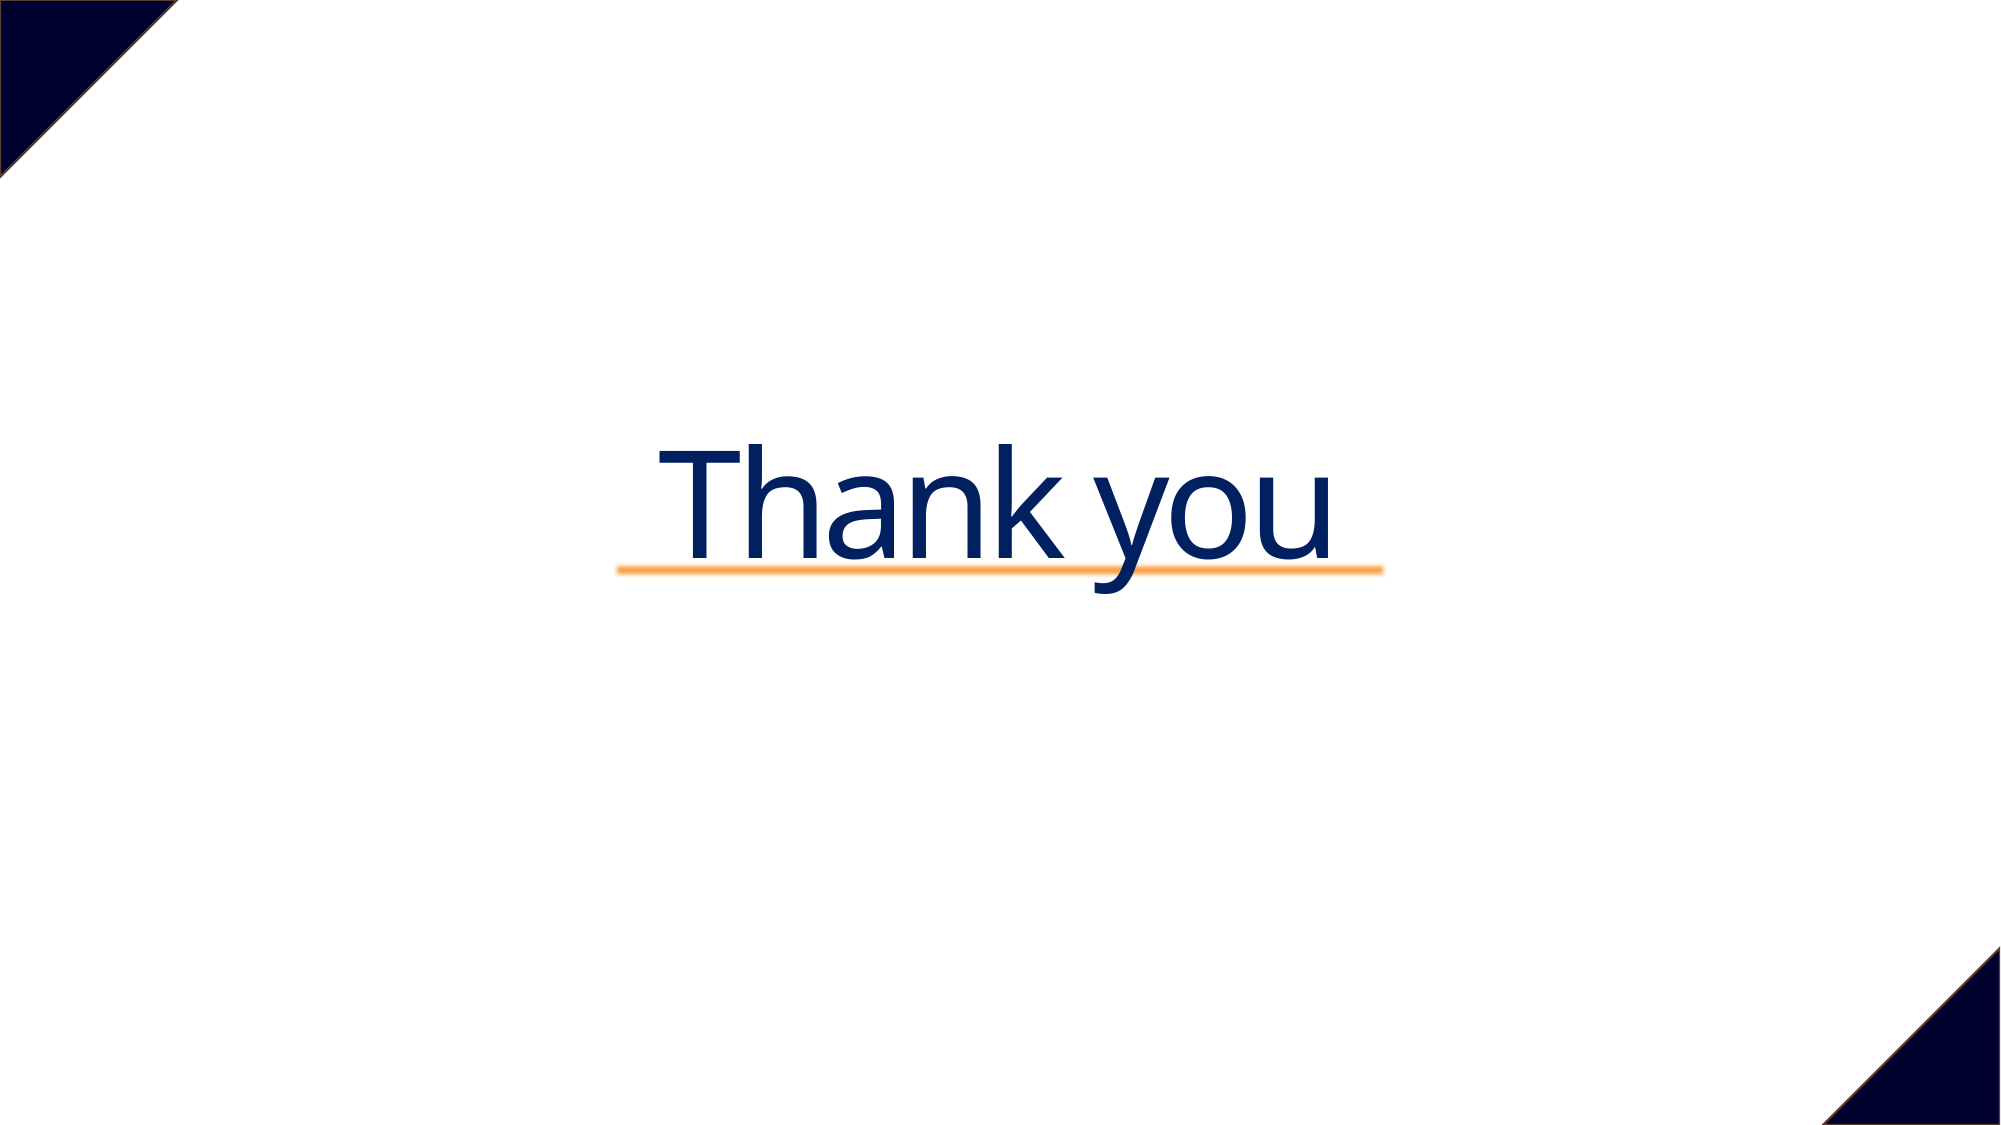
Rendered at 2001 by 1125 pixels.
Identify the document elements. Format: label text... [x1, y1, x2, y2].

text_box Thank you [643, 401, 1356, 597]
